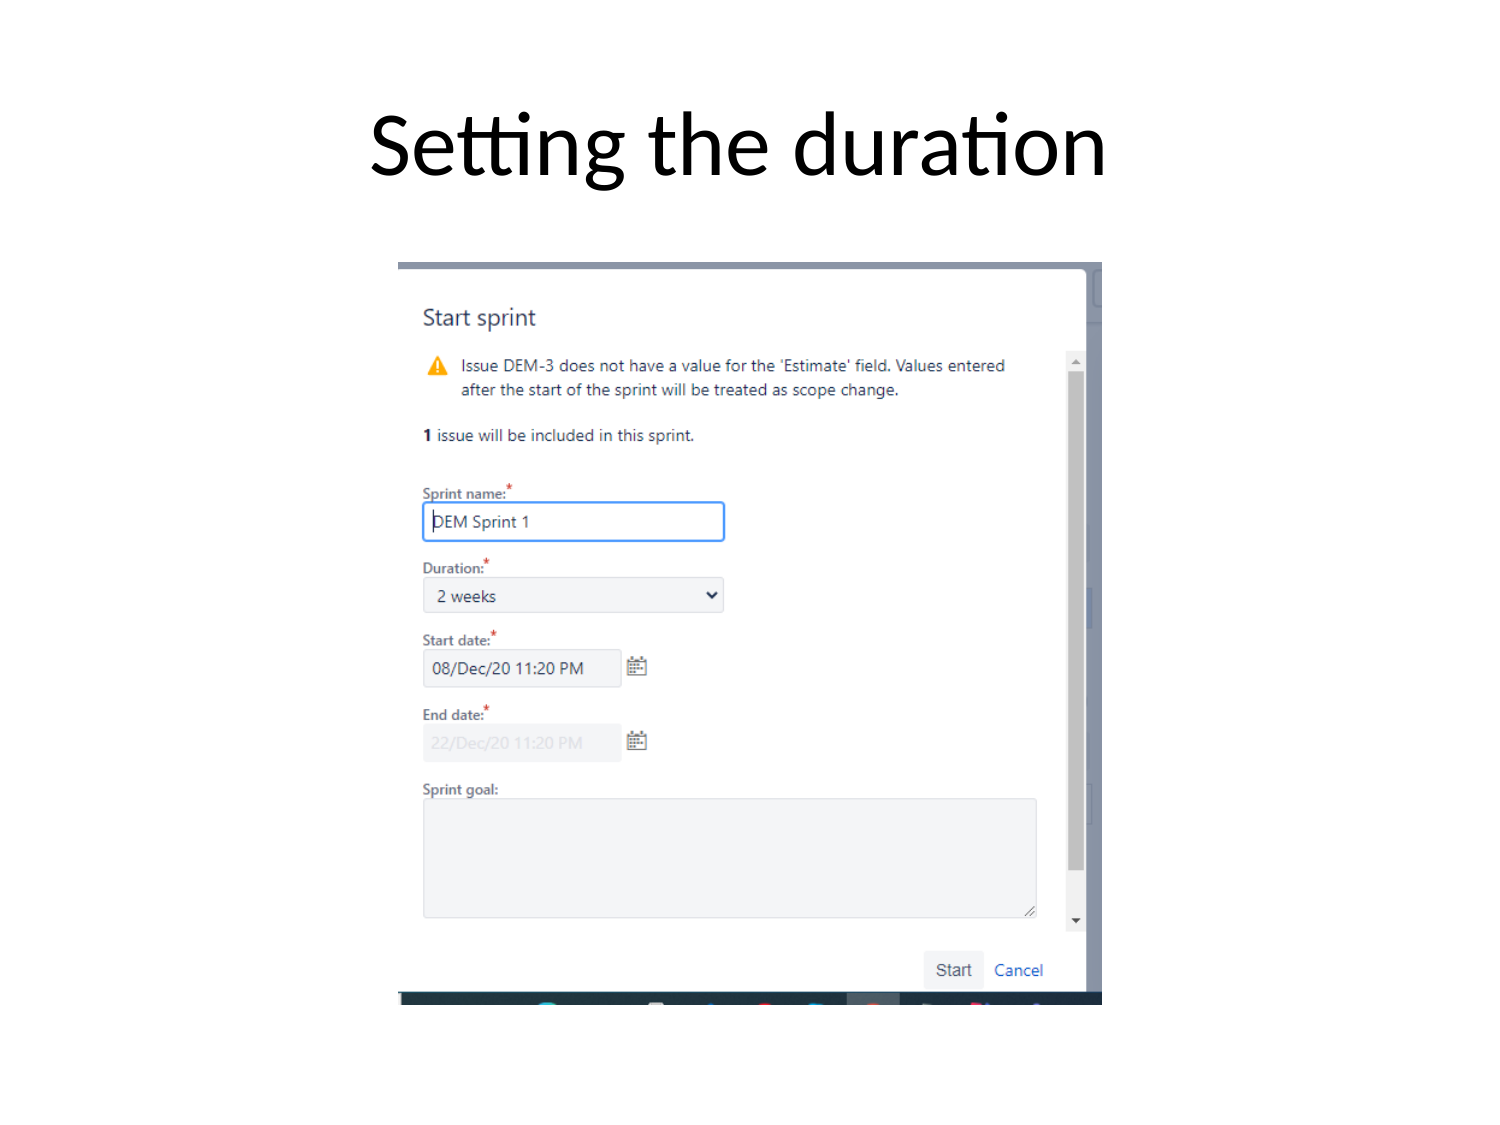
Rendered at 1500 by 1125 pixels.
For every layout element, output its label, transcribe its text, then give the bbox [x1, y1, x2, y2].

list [398, 262, 1102, 1006]
title Setting the duration [75, 45, 1425, 233]
